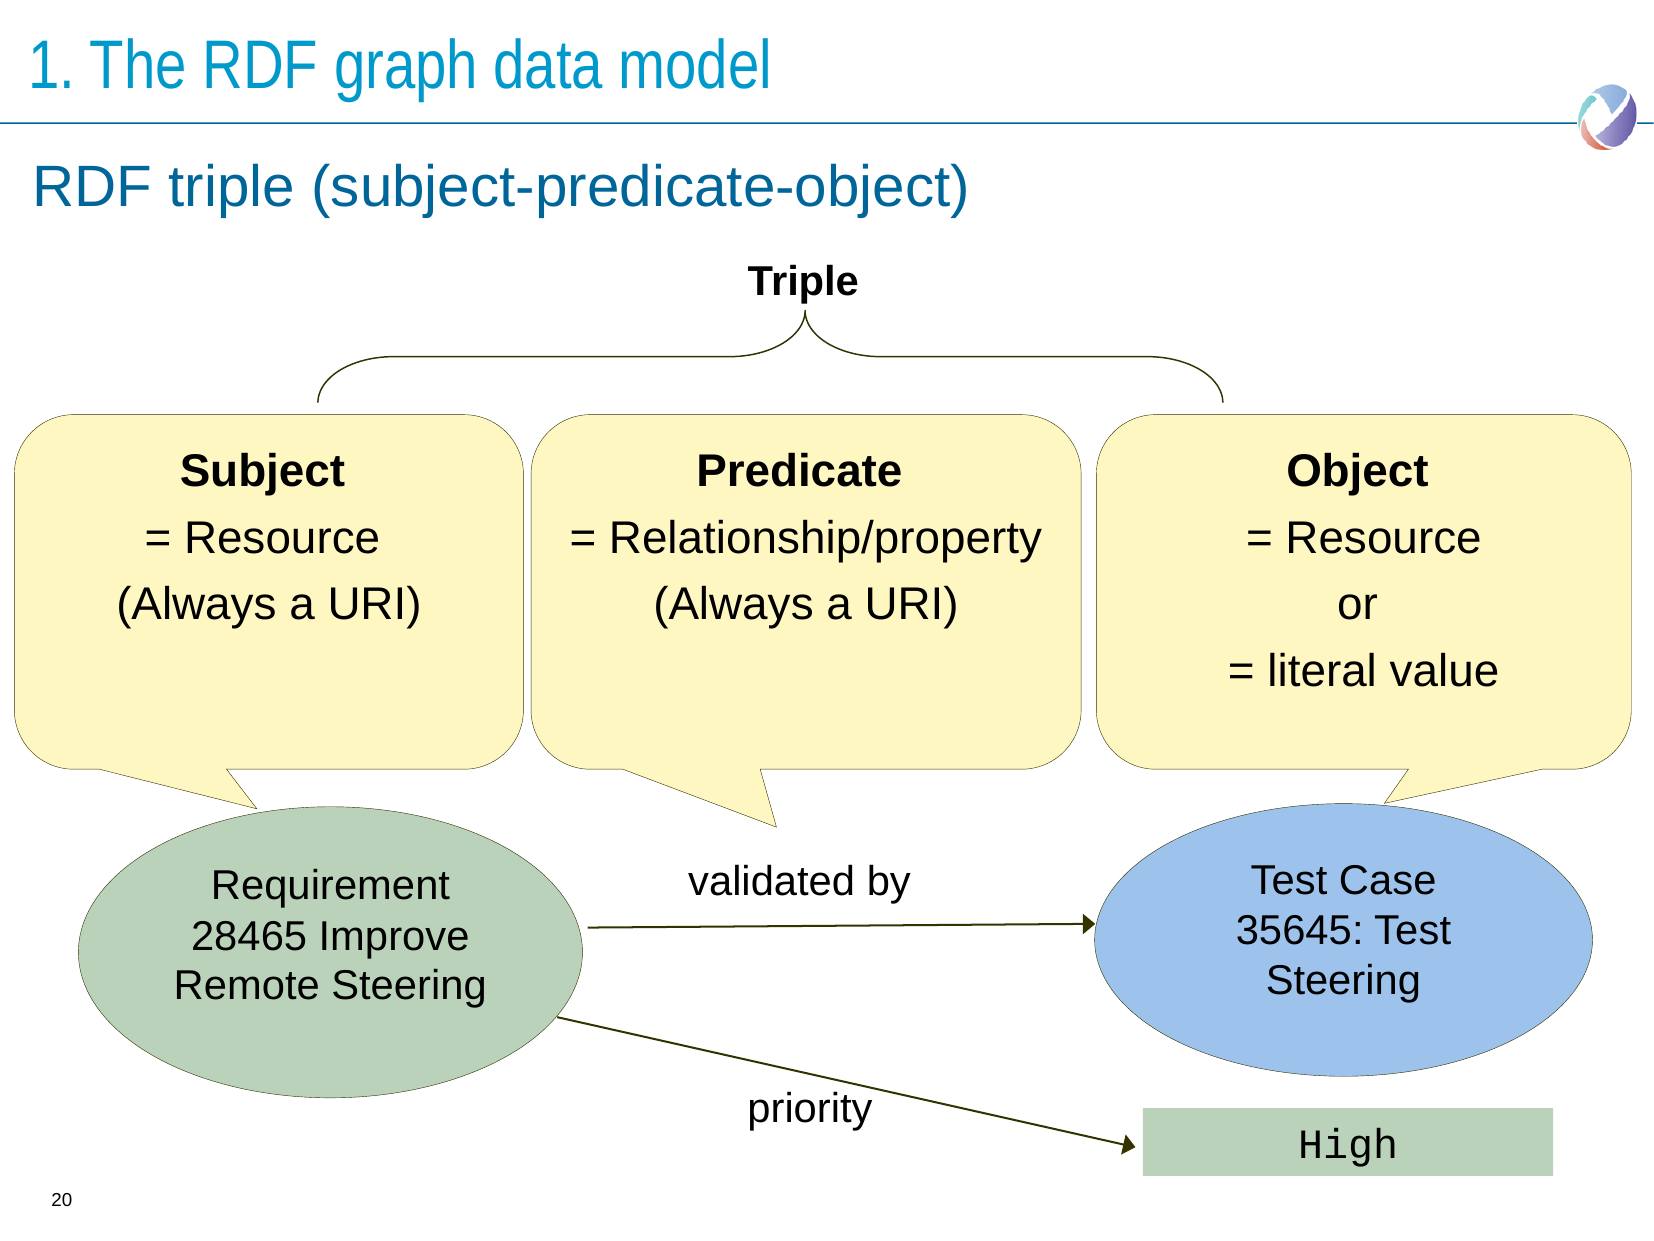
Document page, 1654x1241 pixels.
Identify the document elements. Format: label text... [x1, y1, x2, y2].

list RDF triple (subject-predicate-object) [16, 140, 1637, 233]
picture [1577, 110, 1637, 140]
title 1. The RDF graph data model [11, 13, 1640, 110]
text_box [14, 244, 1632, 1178]
